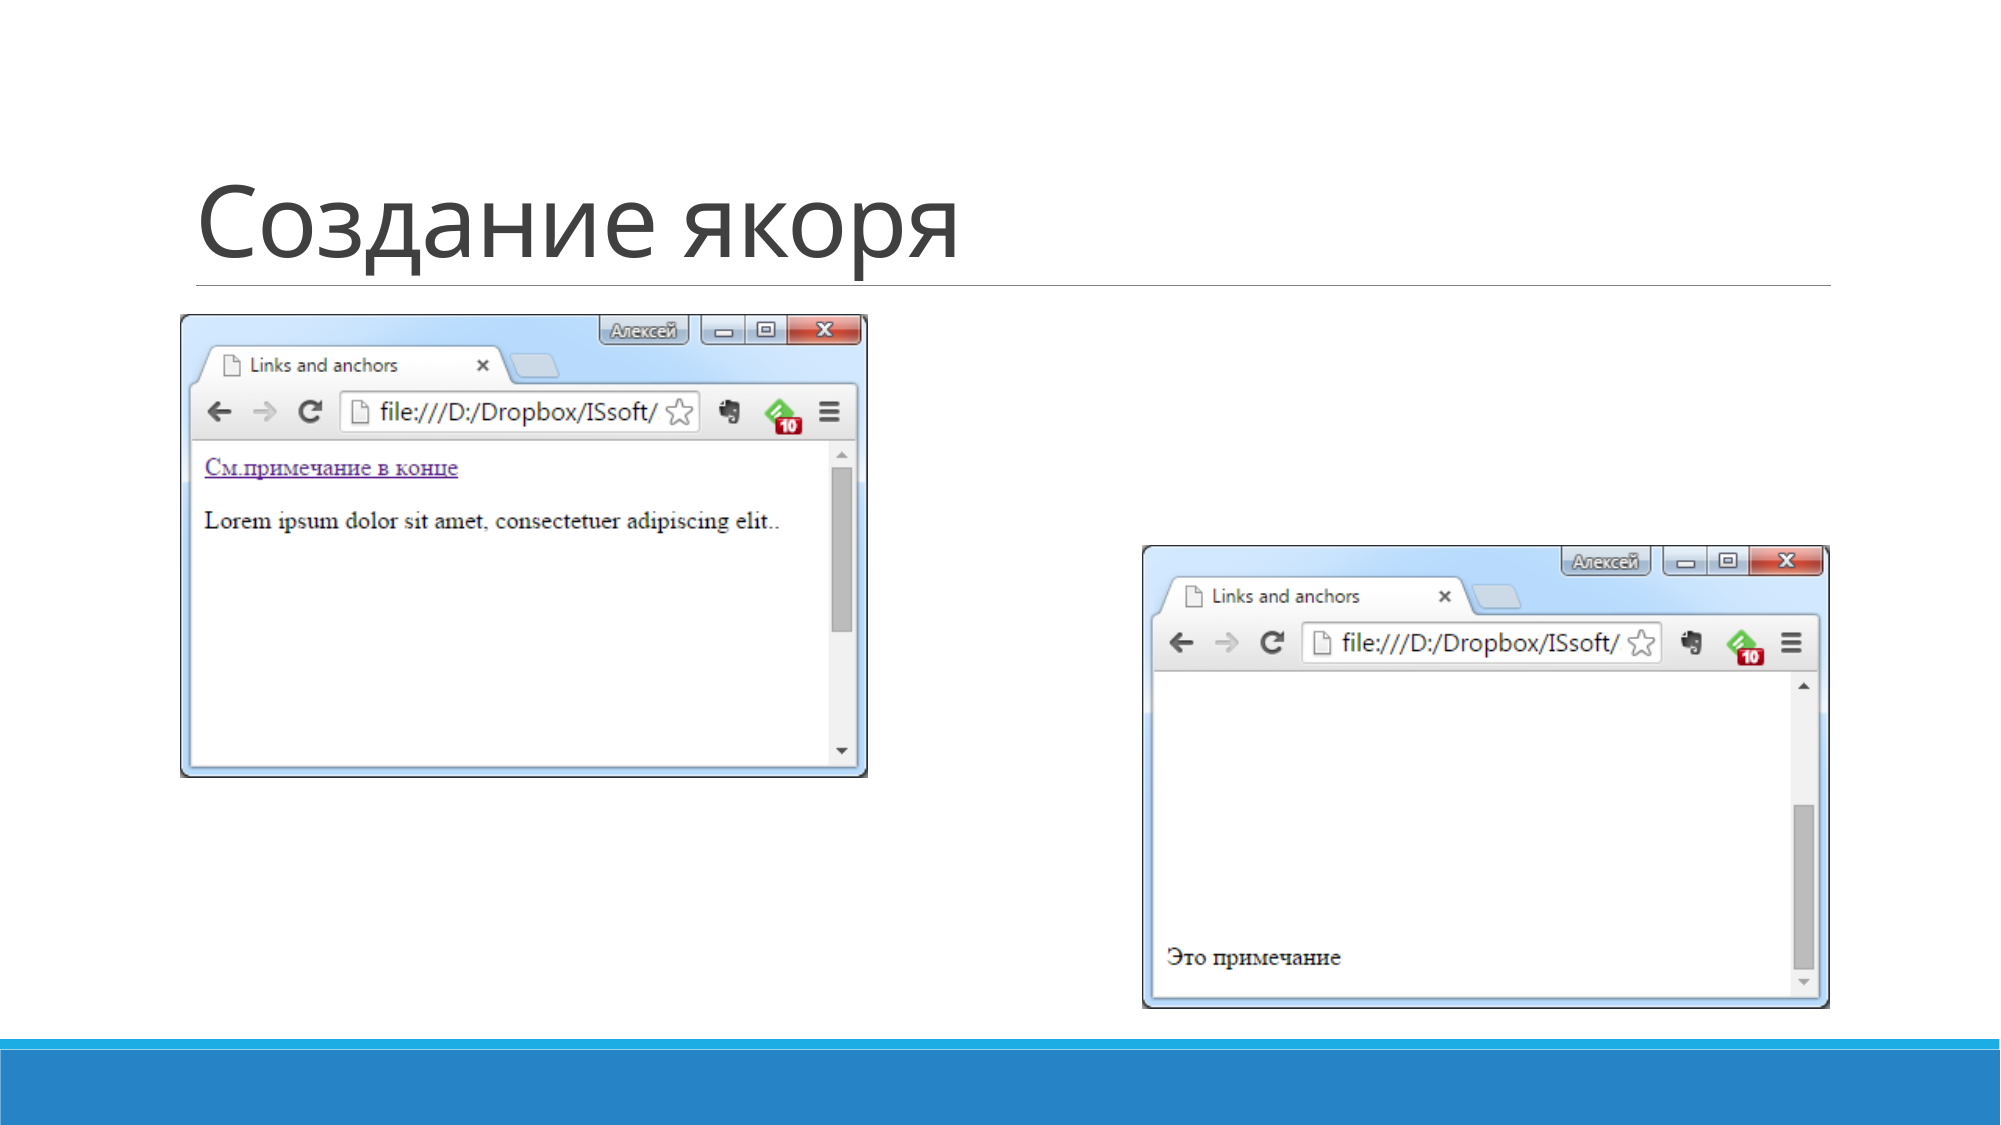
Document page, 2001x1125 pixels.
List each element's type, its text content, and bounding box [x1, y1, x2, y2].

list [179, 314, 869, 778]
title Создание якоря [180, 47, 1830, 285]
picture [1141, 545, 1831, 1009]
